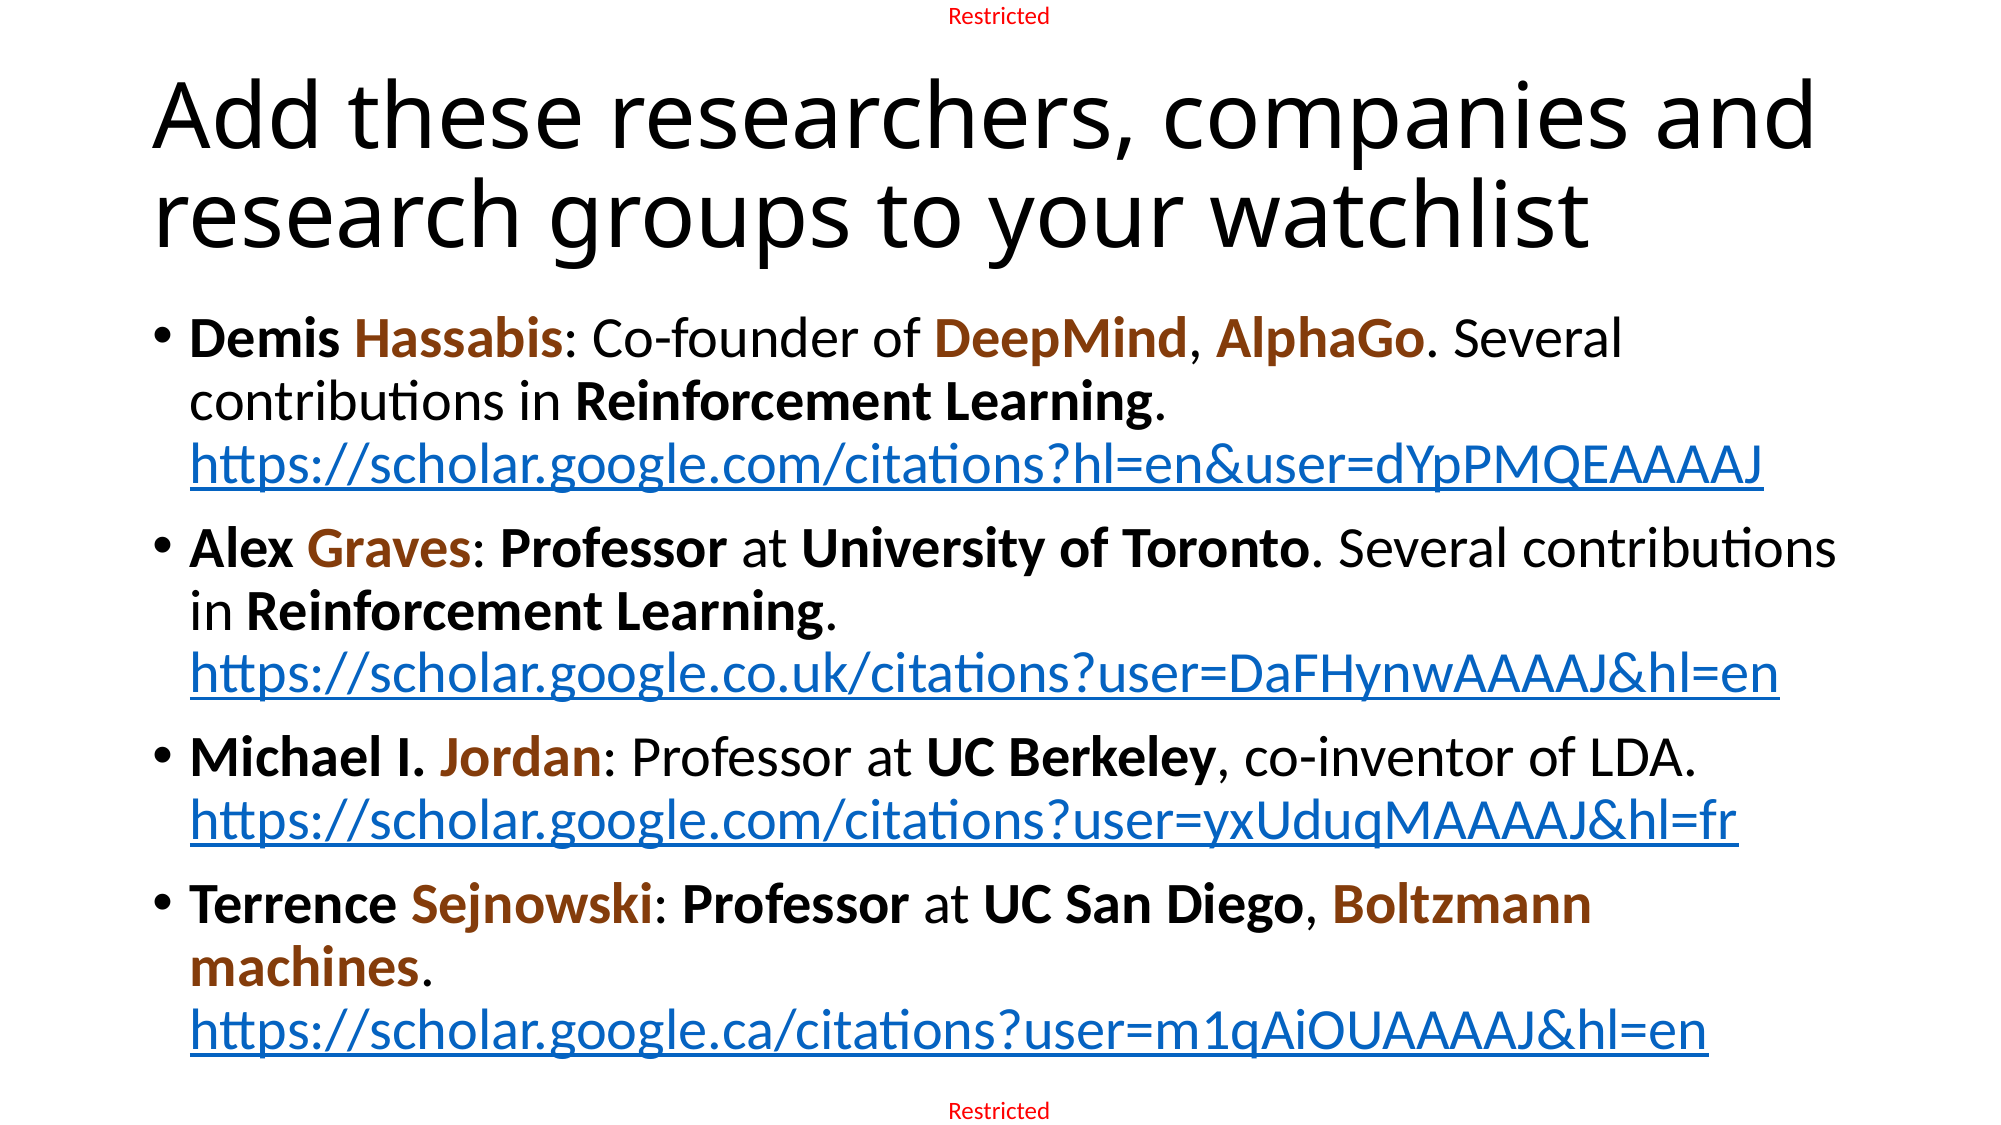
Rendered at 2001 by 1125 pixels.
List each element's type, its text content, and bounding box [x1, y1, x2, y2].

list Demis Hassabis: Co-founder of DeepMind, AlphaGo. Several contributions in Reinforcement Learning. https://scholar.google.com/citations?hl=en&user=dYpPMQEAAAAJ Alex Graves: Professor at University of Toronto. Several contributions in Reinforcement Learning. https://scholar.google.co.uk/citations?user=DaFHynwAAAAJ&hl=en Michael I. Jordan: Professor at UC Berkeley, co-inventor of LDA. https://scholar.google.com/citations?user=yxUduqMAAAAJ&hl=fr Terrence Sejnowski: Professor at UC San Diego, Boltzmann machines. https://scholar.google.ca/citations?user=m1qAiOUAAAAJ&hl=en [137, 299, 1863, 1125]
title Add these researchers, companies and research groups to your watchlist [137, 59, 1863, 278]
